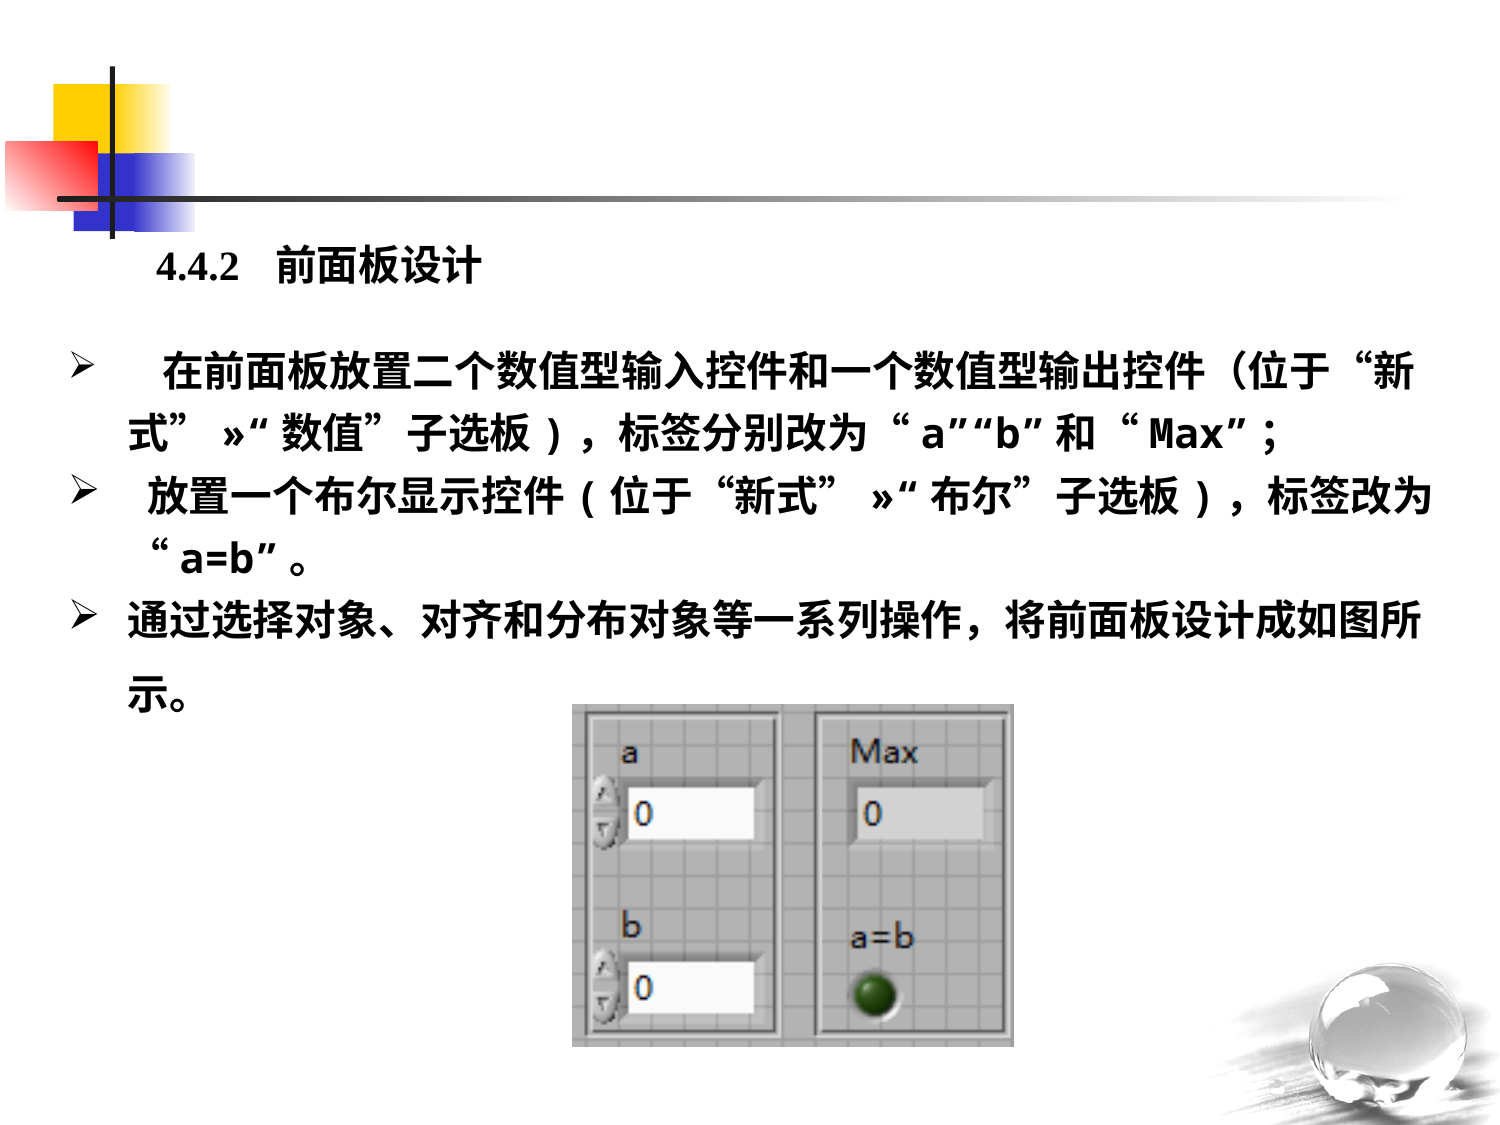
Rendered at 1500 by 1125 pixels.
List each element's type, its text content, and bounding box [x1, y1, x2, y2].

picture [572, 704, 1014, 1047]
text_box 在前面板放置二个数值型输入控件和一个数值型输出控件（位于“新式”»“数值”子选板)，标签分别改为“a”“b”和“Max”； 放置一个布尔显示控件(位于“新式”»“布尔”子选板)，标签改为“a=b”。 通过选择对象、对齐和分布对象等一系列操作，将前面板设计成如图所示。 [53, 324, 1459, 727]
text_box 4.4.2 前面板设计 [141, 231, 499, 297]
table_cell 包括程序控制结构命令，例如循环控制等，以及全局变量和局部变量 [1210, 962, 1500, 1125]
